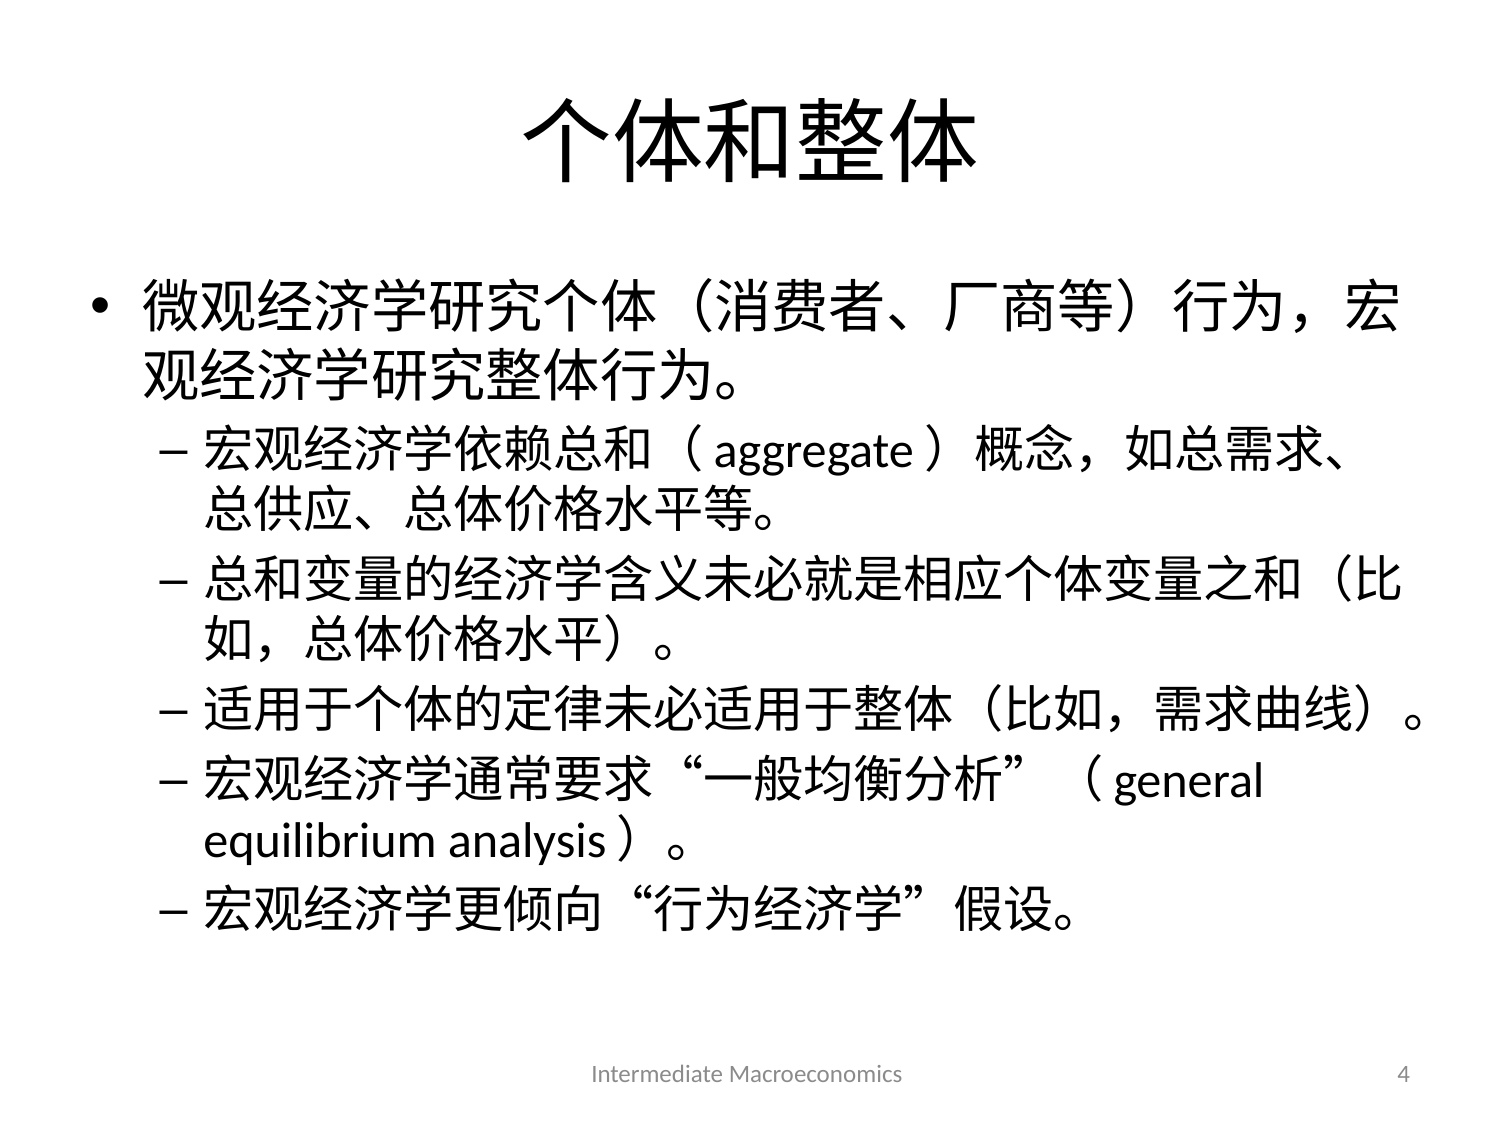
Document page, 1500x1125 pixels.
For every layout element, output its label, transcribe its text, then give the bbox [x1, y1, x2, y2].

title 个体和整体 [75, 45, 1425, 233]
slide_number 4 [1074, 1042, 1425, 1103]
footer Intermediate Macroeconomics [512, 1042, 988, 1103]
list 微观经济学研究个体（消费者、厂商等）行为，宏观经济学研究整体行为。 宏观经济学依赖总和（aggregate）概念，如总需求、总供应、总体价格水平等。 总和变量的经济学含义未必就是相应个体变量之和（比如，总体价格水平）。 适用于个体的定律未必适用于整体（比如，需求曲线）。 宏观经济学通常要求“一般均衡分析”（general equilibrium analysis）。 宏观经济学更倾向“行为经济学”假设。 [75, 262, 1425, 1005]
